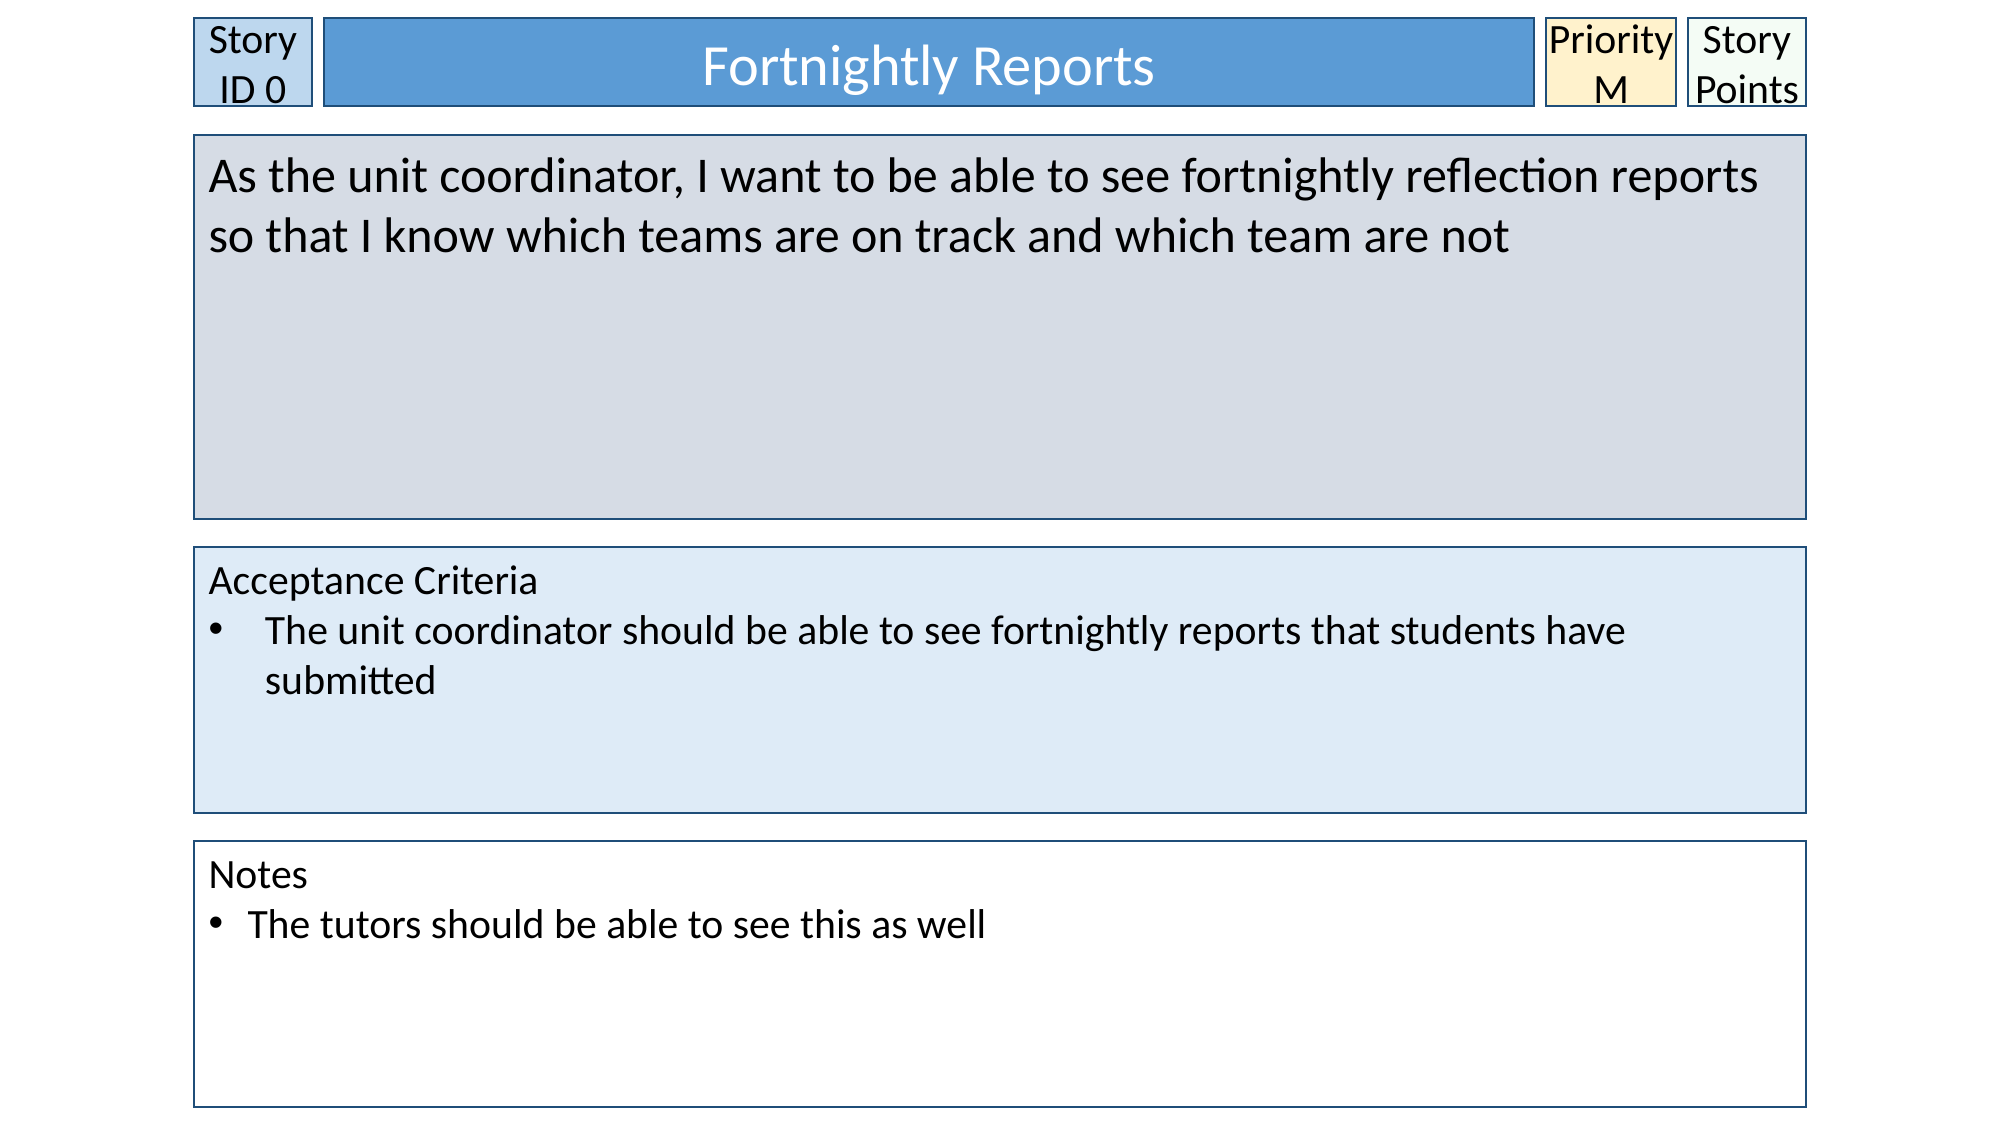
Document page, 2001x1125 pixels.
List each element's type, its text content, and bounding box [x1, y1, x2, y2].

text_box Story ID 0 [193, 17, 313, 107]
text_box As the unit coordinator, I want to be able to see fortnightly reflection reports so that I know which teams are on track and which team are not [193, 134, 1807, 520]
text_box Story Points [1687, 17, 1807, 107]
text_box Priority M [1545, 17, 1677, 107]
text_box Acceptance Criteria The unit coordinator should be able to see fortnightly reports that students have submitted [193, 546, 1807, 814]
text_box Fortnightly Reports [323, 17, 1535, 107]
text_box Notes The tutors should be able to see this as well [193, 840, 1807, 1108]
